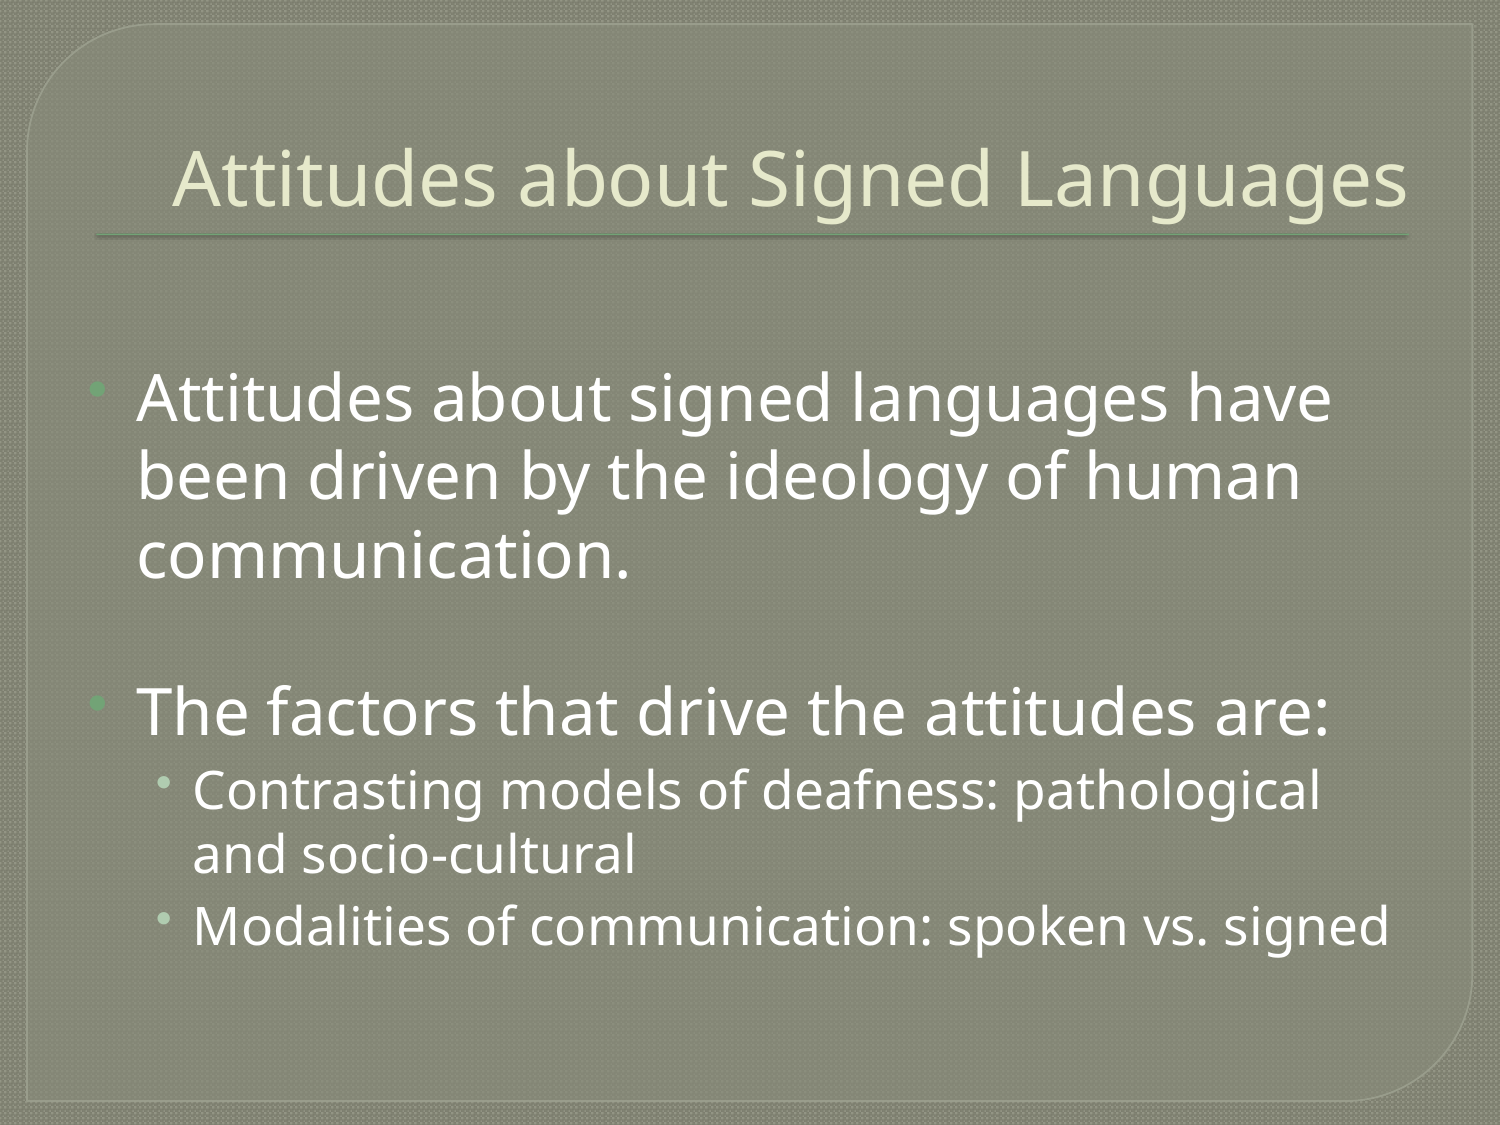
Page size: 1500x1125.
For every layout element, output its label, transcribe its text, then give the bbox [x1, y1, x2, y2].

title Attitudes about Signed Languages [75, 41, 1425, 230]
list Attitudes about signed languages have been driven by the ideology of human communication. The factors that drive the attitudes are: Contrasting models of deafness: pathological and socio-cultural Modalities of communication: spoken vs. signed [75, 270, 1425, 1013]
